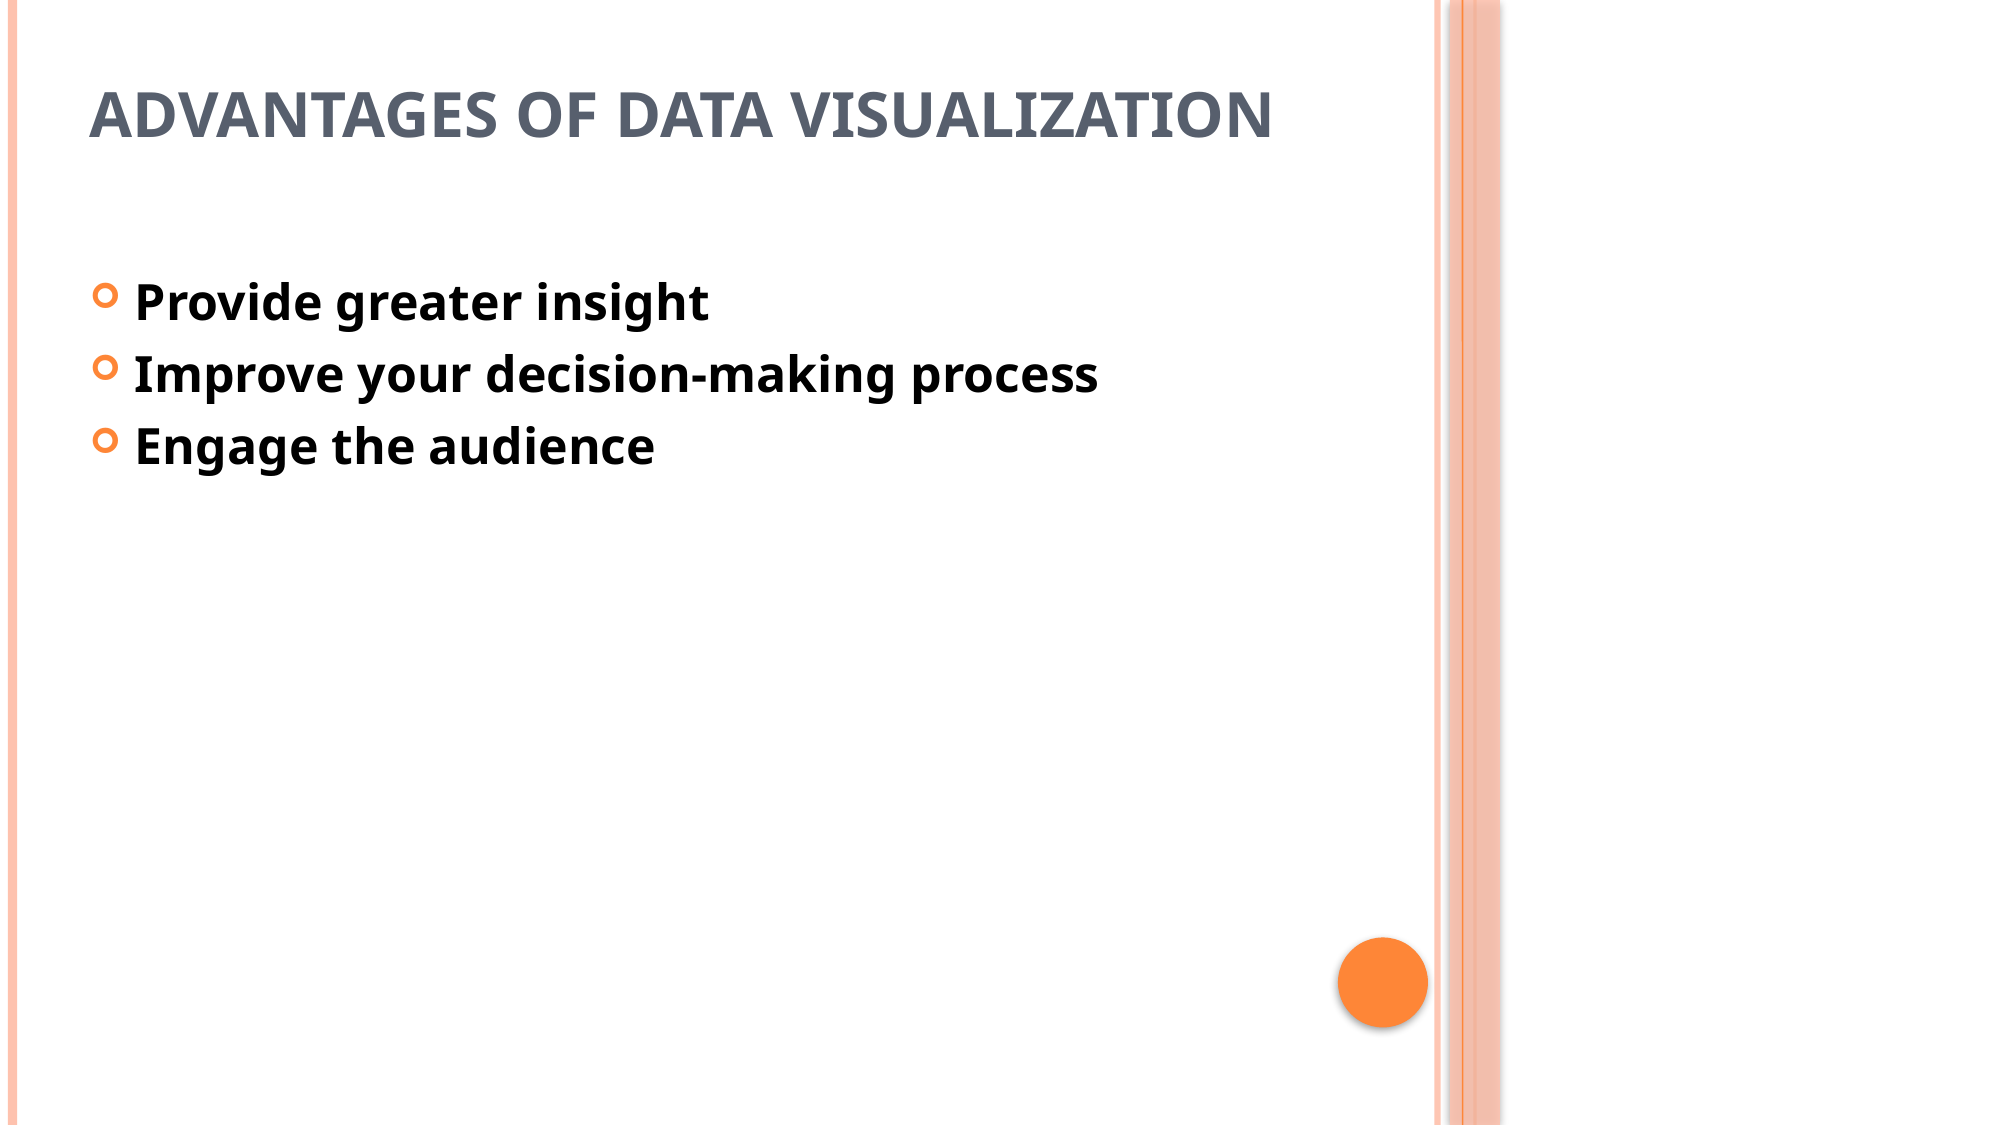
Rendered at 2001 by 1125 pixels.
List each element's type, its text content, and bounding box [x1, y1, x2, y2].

title Advantages of data visualization [75, 45, 1300, 233]
list Provide greater insight Improve your decision-making process Engage the audience [75, 262, 1300, 1062]
